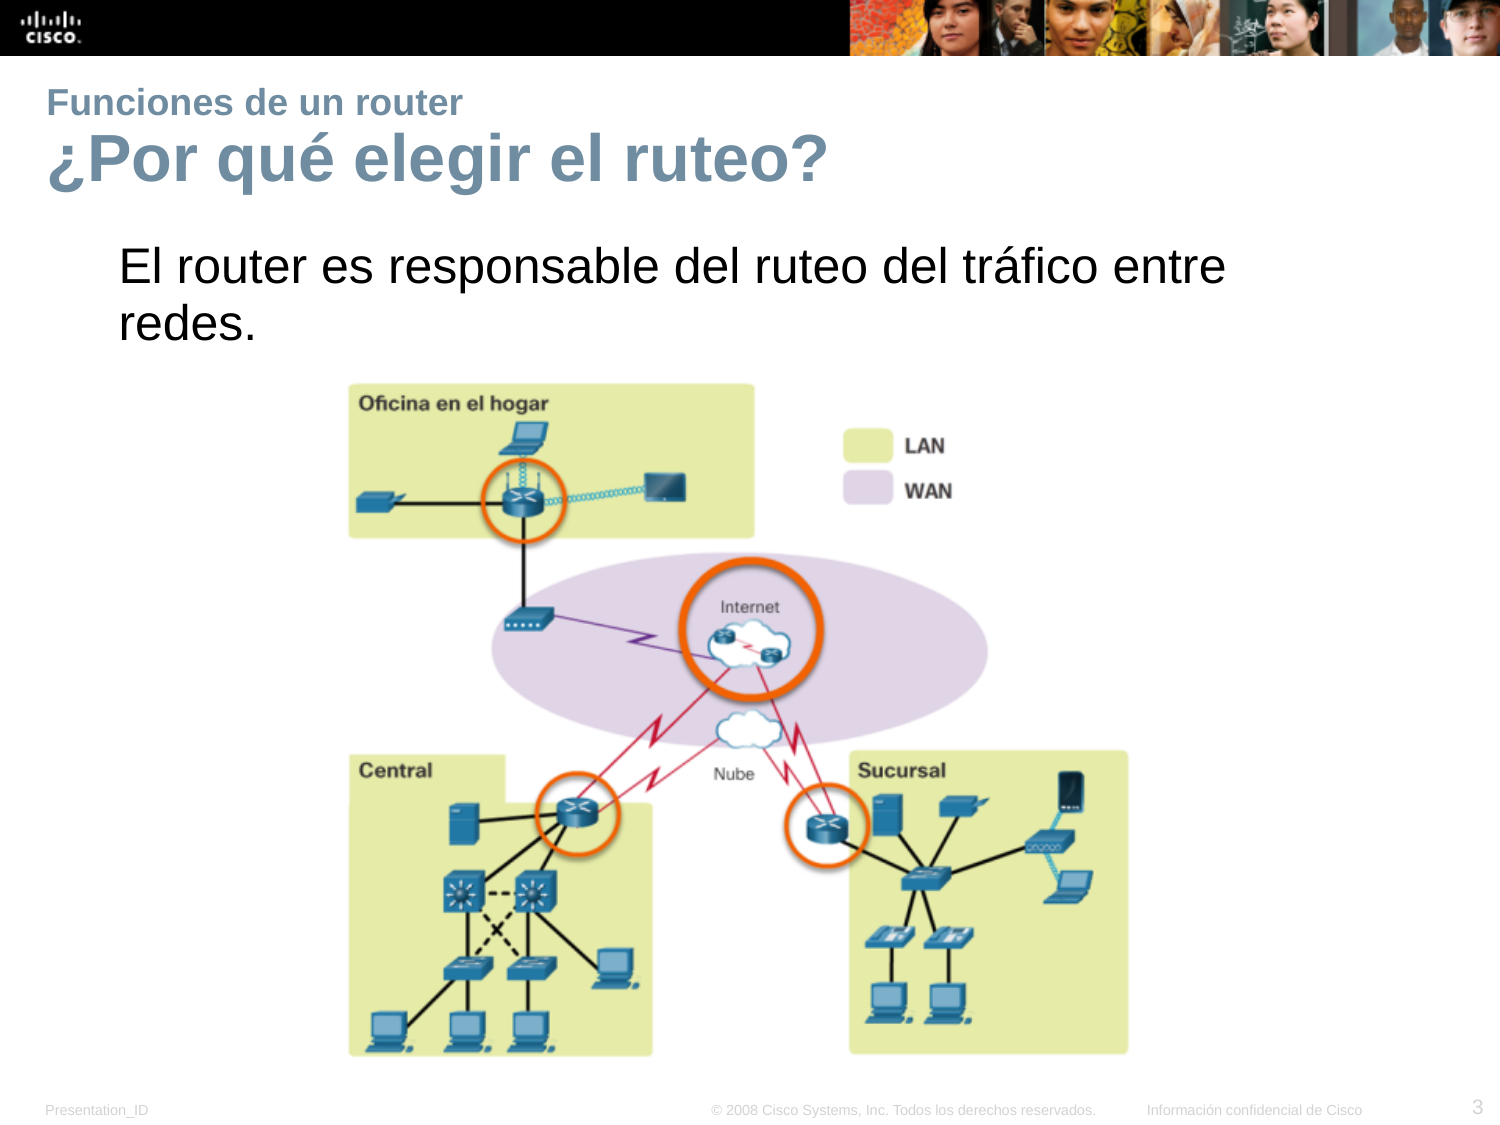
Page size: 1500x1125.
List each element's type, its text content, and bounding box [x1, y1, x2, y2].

title Funciones de un router ¿Por qué elegir el ruteo? [33, 64, 1370, 203]
list El router es responsable del ruteo del tráfico entre redes. [105, 230, 1263, 374]
picture [310, 373, 1169, 1074]
picture [0, 0, 1500, 56]
